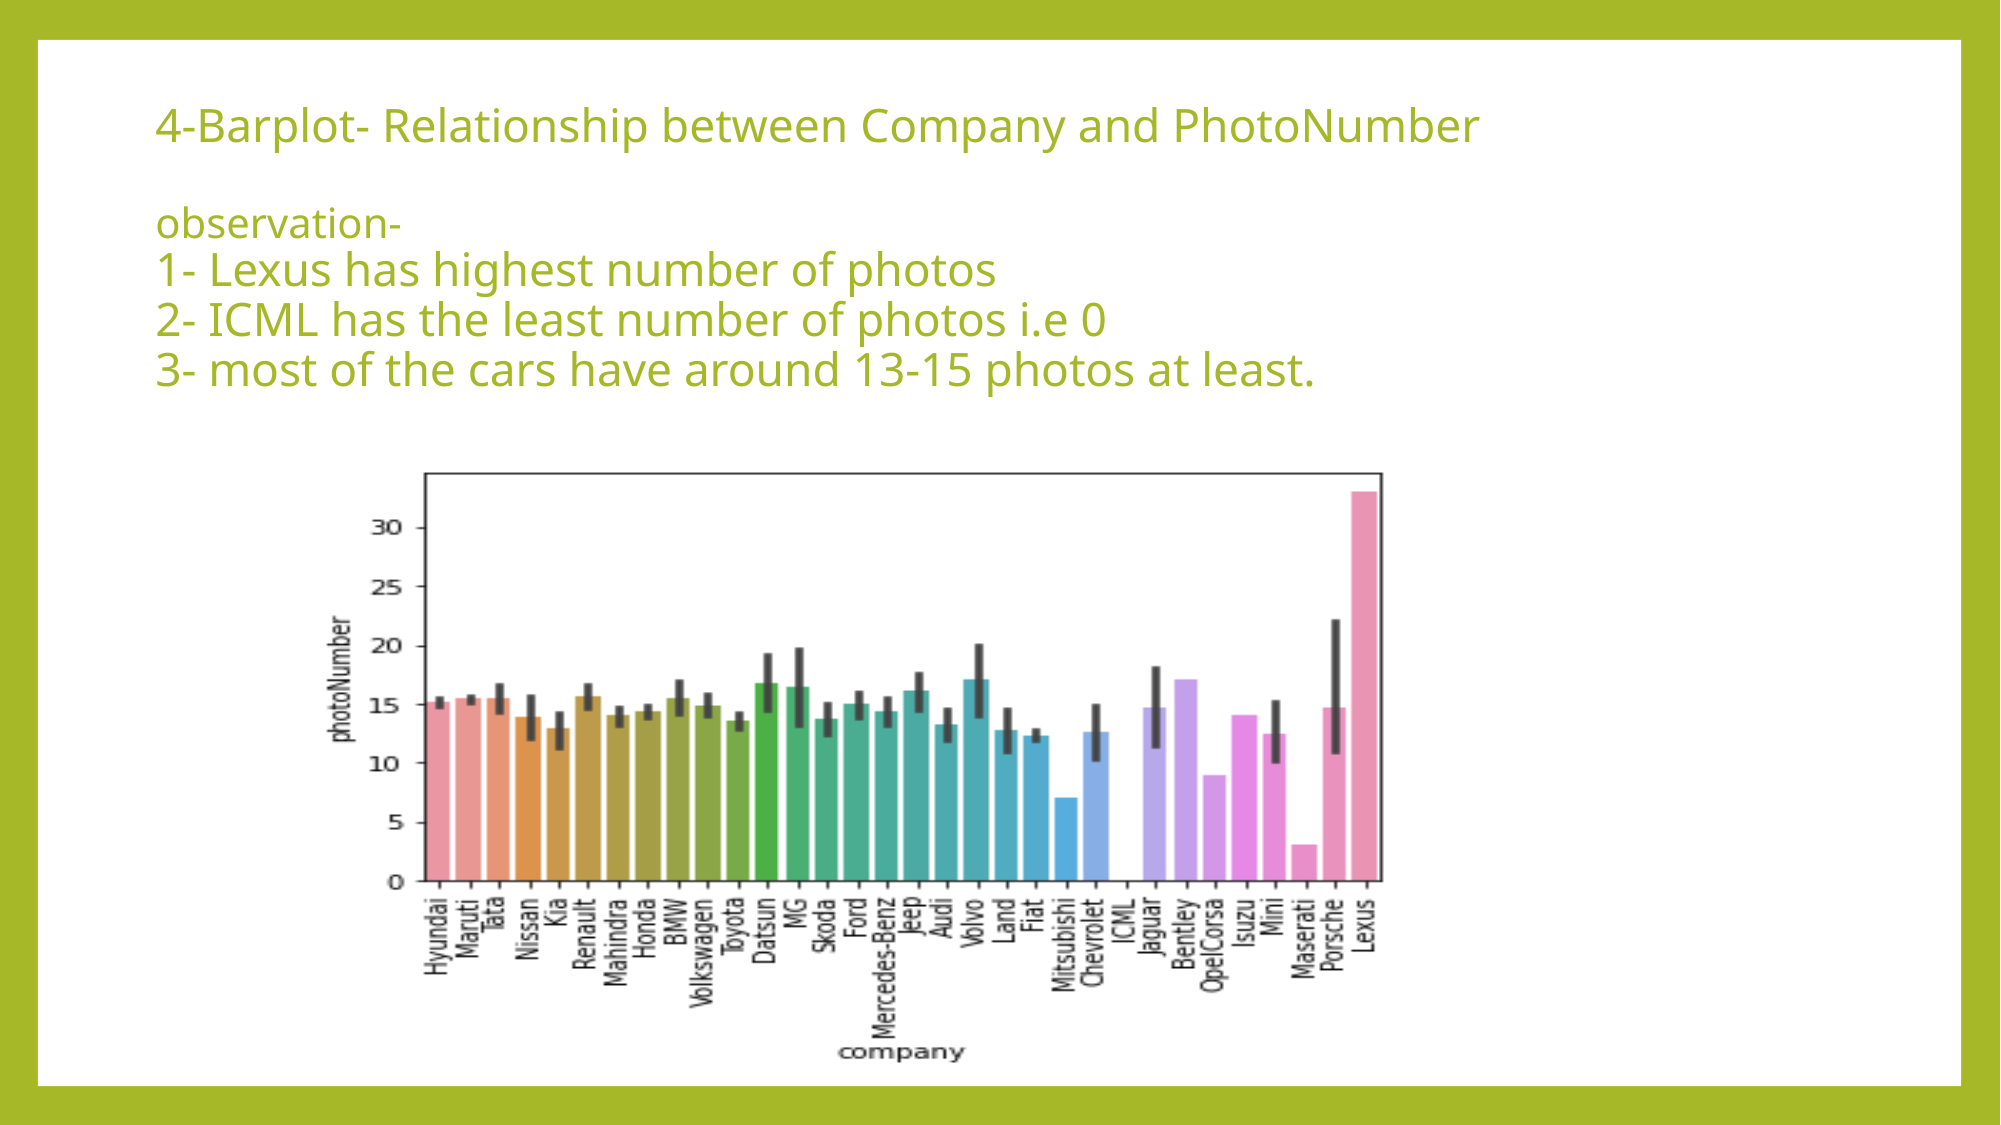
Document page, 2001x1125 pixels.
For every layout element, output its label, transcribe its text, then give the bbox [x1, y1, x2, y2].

title 4-Barplot- Relationship between Company and PhotoNumber observation- 1- Lexus has highest number of photos 2- ICML has the least number of photos i.e 0 3- most of the cars have around 13-15 photos at least. [140, 93, 1761, 461]
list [308, 460, 1398, 1076]
